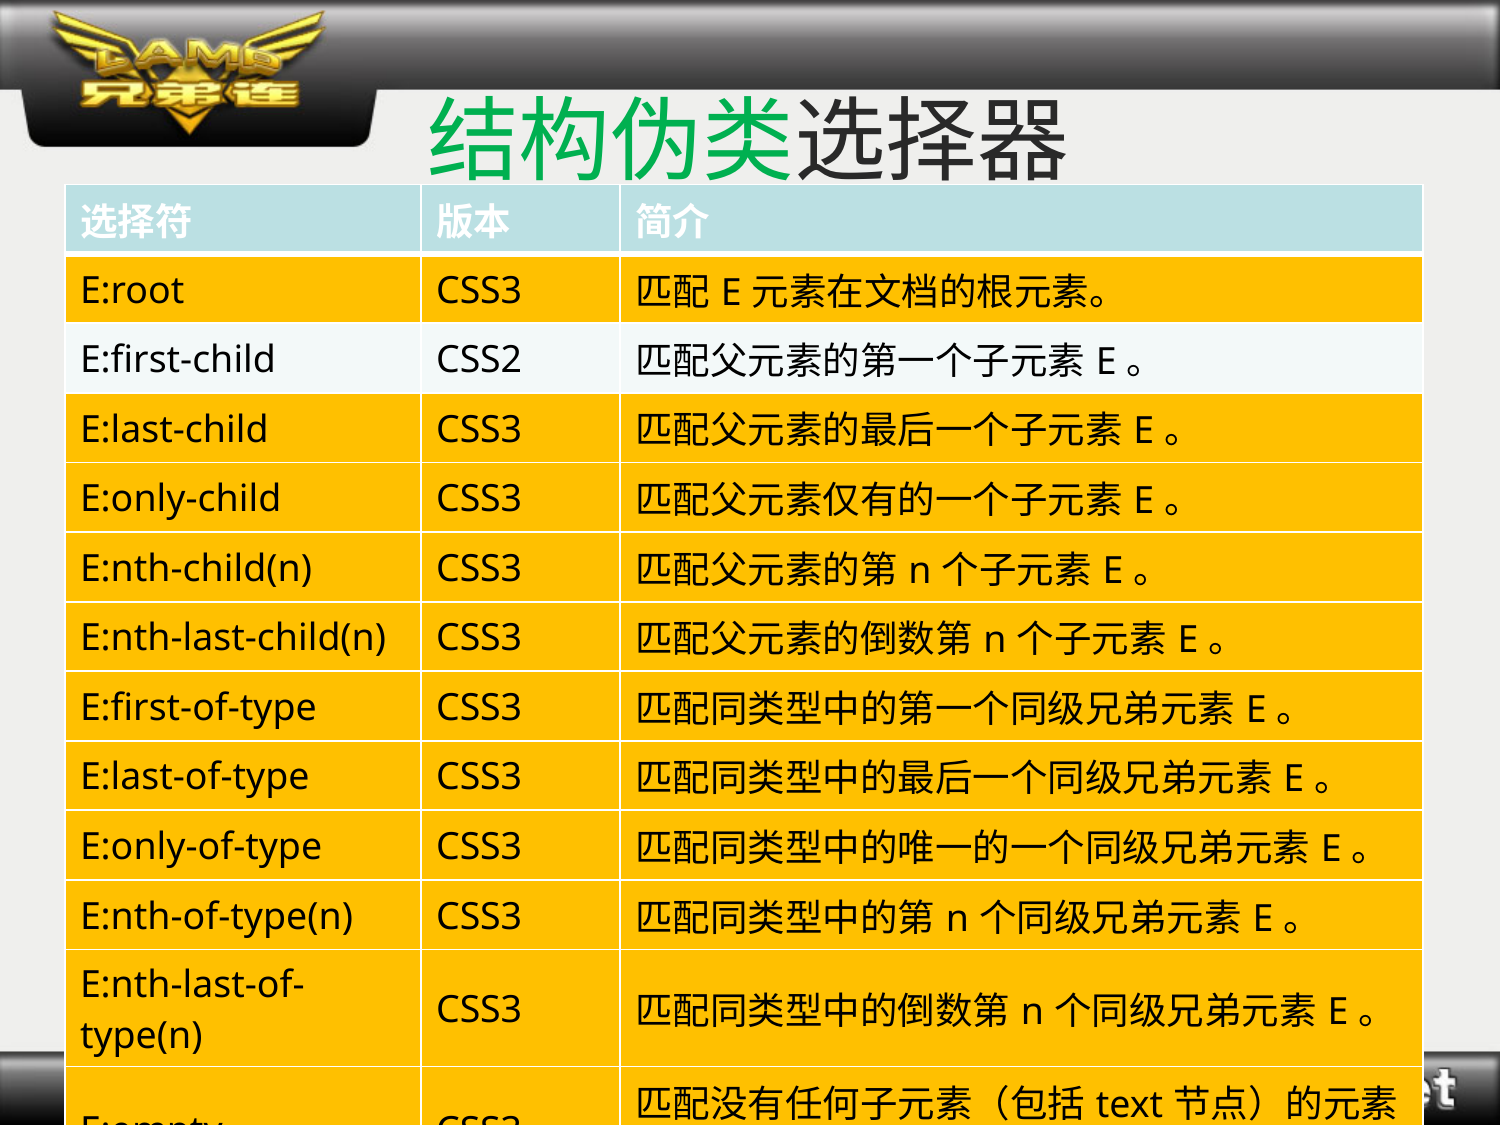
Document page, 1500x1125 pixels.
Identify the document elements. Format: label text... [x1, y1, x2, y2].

table_cell 匹配E元素在文档的根元素。 [621, 257, 1422, 322]
table_cell CSS3 [422, 463, 619, 531]
table_cell E:nth-of-type(n) [66, 881, 420, 949]
picture [0, 0, 1500, 1125]
table_cell CSS3 [422, 742, 619, 809]
table_cell CSS3 [422, 603, 619, 670]
table_cell 匹配父元素的最后一个子元素E。 [621, 394, 1422, 462]
table_header 选择符 [66, 185, 420, 251]
table_cell E:first-of-type [66, 672, 420, 740]
table_header 简介 [621, 185, 1422, 251]
table_cell 匹配父元素的倒数第n个子元素E。 [621, 603, 1422, 670]
table_cell 匹配同类型中的最后一个同级兄弟元素E。 [621, 742, 1422, 809]
table_cell E:empty [66, 1067, 420, 1125]
table_cell CSS3 [422, 811, 619, 879]
table_cell CSS3 [422, 394, 619, 462]
table_cell 匹配没有任何子元素（包括text节点）的元素E。 [621, 1067, 1422, 1125]
table_header 版本 [422, 185, 619, 251]
table_cell E:only-child [66, 463, 420, 531]
table_cell E:nth-child(n) [66, 533, 420, 601]
table_cell CSS3 [422, 533, 619, 601]
table_cell E:only-of-type [66, 811, 420, 879]
table_cell CSS2 [422, 324, 619, 392]
table_cell 匹配同类型中的唯一的一个同级兄弟元素E。 [621, 811, 1422, 879]
table_cell E:nth-last-of-type(n) [66, 950, 420, 1066]
table_cell E:last-child [66, 394, 420, 462]
table_cell 匹配父元素仅有的一个子元素E。 [621, 463, 1422, 531]
table_cell CSS3 [422, 881, 619, 949]
table_cell 匹配父元素的第n个子元素E。 [621, 533, 1422, 601]
title 结构伪类选择器 [73, 42, 1424, 184]
table_cell CSS3 [422, 950, 619, 1066]
table_cell 匹配父元素的第一个子元素E。 [621, 324, 1422, 392]
table_cell E:first-child [66, 324, 420, 392]
table_cell 匹配同类型中的第n个同级兄弟元素E。 [621, 881, 1422, 949]
table_cell CSS3 [422, 672, 619, 740]
table_cell E:root [66, 257, 420, 322]
table_cell 匹配同类型中的倒数第n个同级兄弟元素E。 [621, 950, 1422, 1066]
table_cell CSS3 [422, 1067, 619, 1125]
table_cell E:last-of-type [66, 742, 420, 809]
table_cell 匹配同类型中的第一个同级兄弟元素E。 [621, 672, 1422, 740]
table_cell E:nth-last-child(n) [66, 603, 420, 670]
table_cell CSS3 [422, 257, 619, 322]
